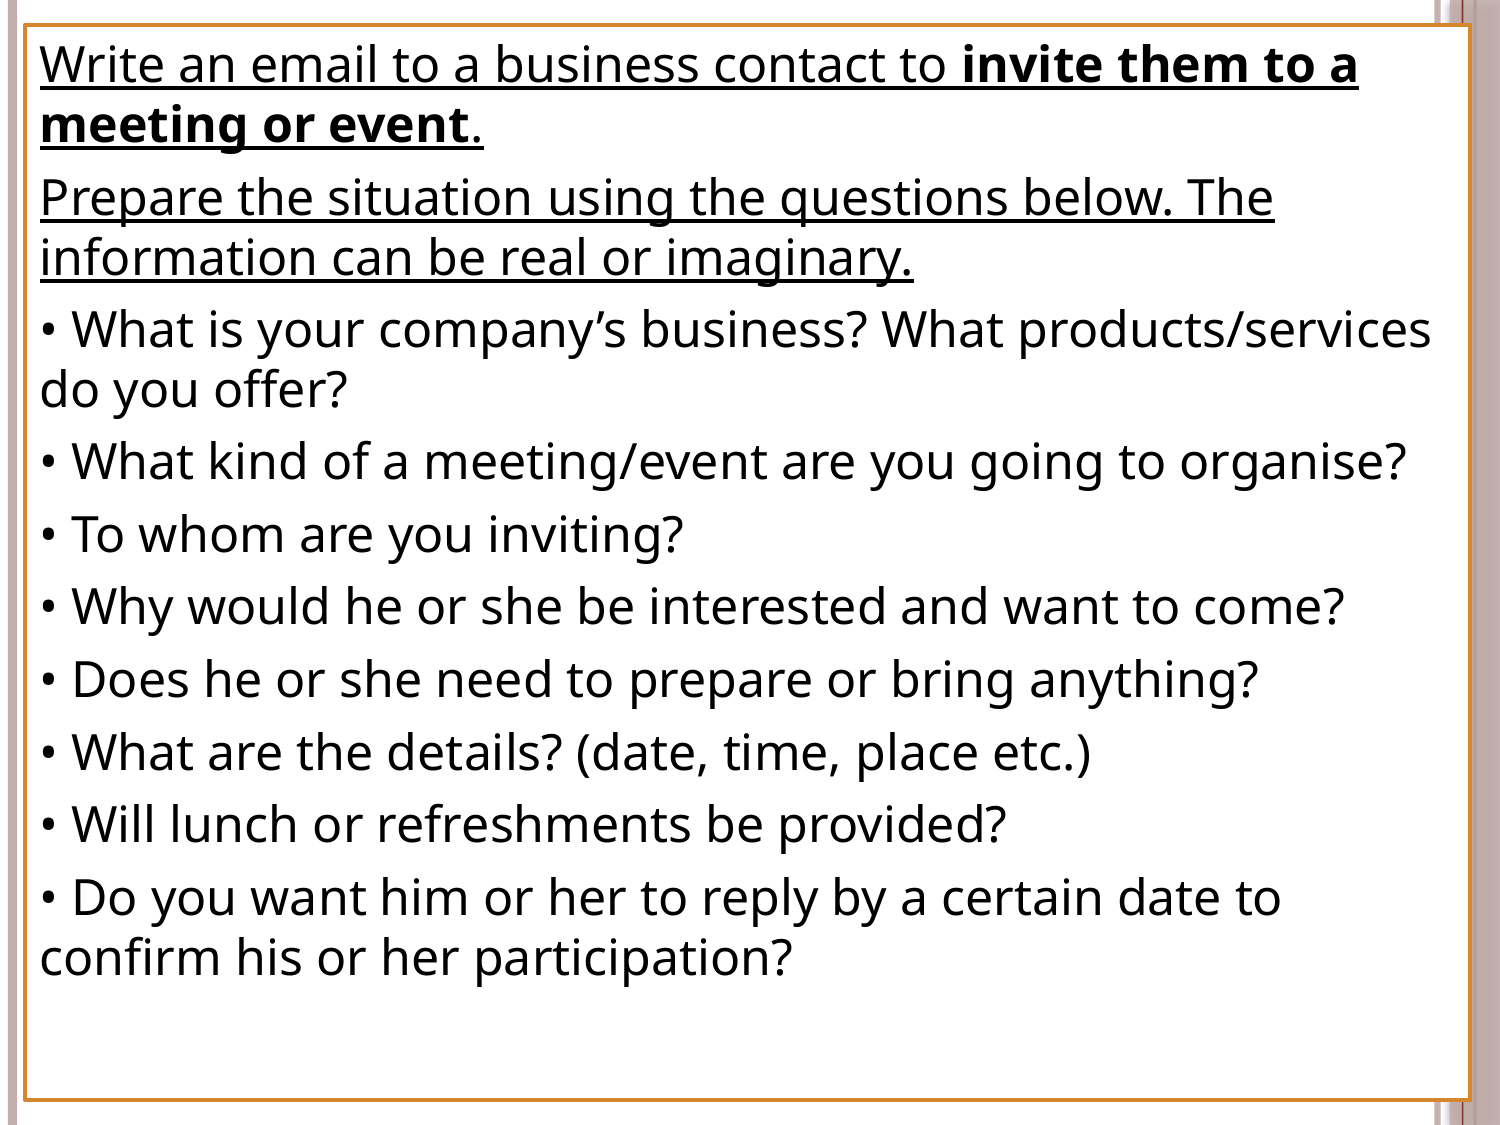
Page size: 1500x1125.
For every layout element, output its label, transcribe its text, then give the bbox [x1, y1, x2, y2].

list Write an email to a business contact to invite them to a meeting or event. Prepare the situation using the questions below. The information can be real or imaginary. • What is your company’s business? What products/services do you offer? • What kind of a meeting/event are you going to organise? • To whom are you inviting? • Why would he or she be interested and want to come? • Does he or she need to prepare or bring anything? • What are the details? (date, time, place etc.) • Will lunch or refreshments be provided? • Do you want him or her to reply by a certain date to confirm his or her participation? [23, 23, 1472, 1102]
